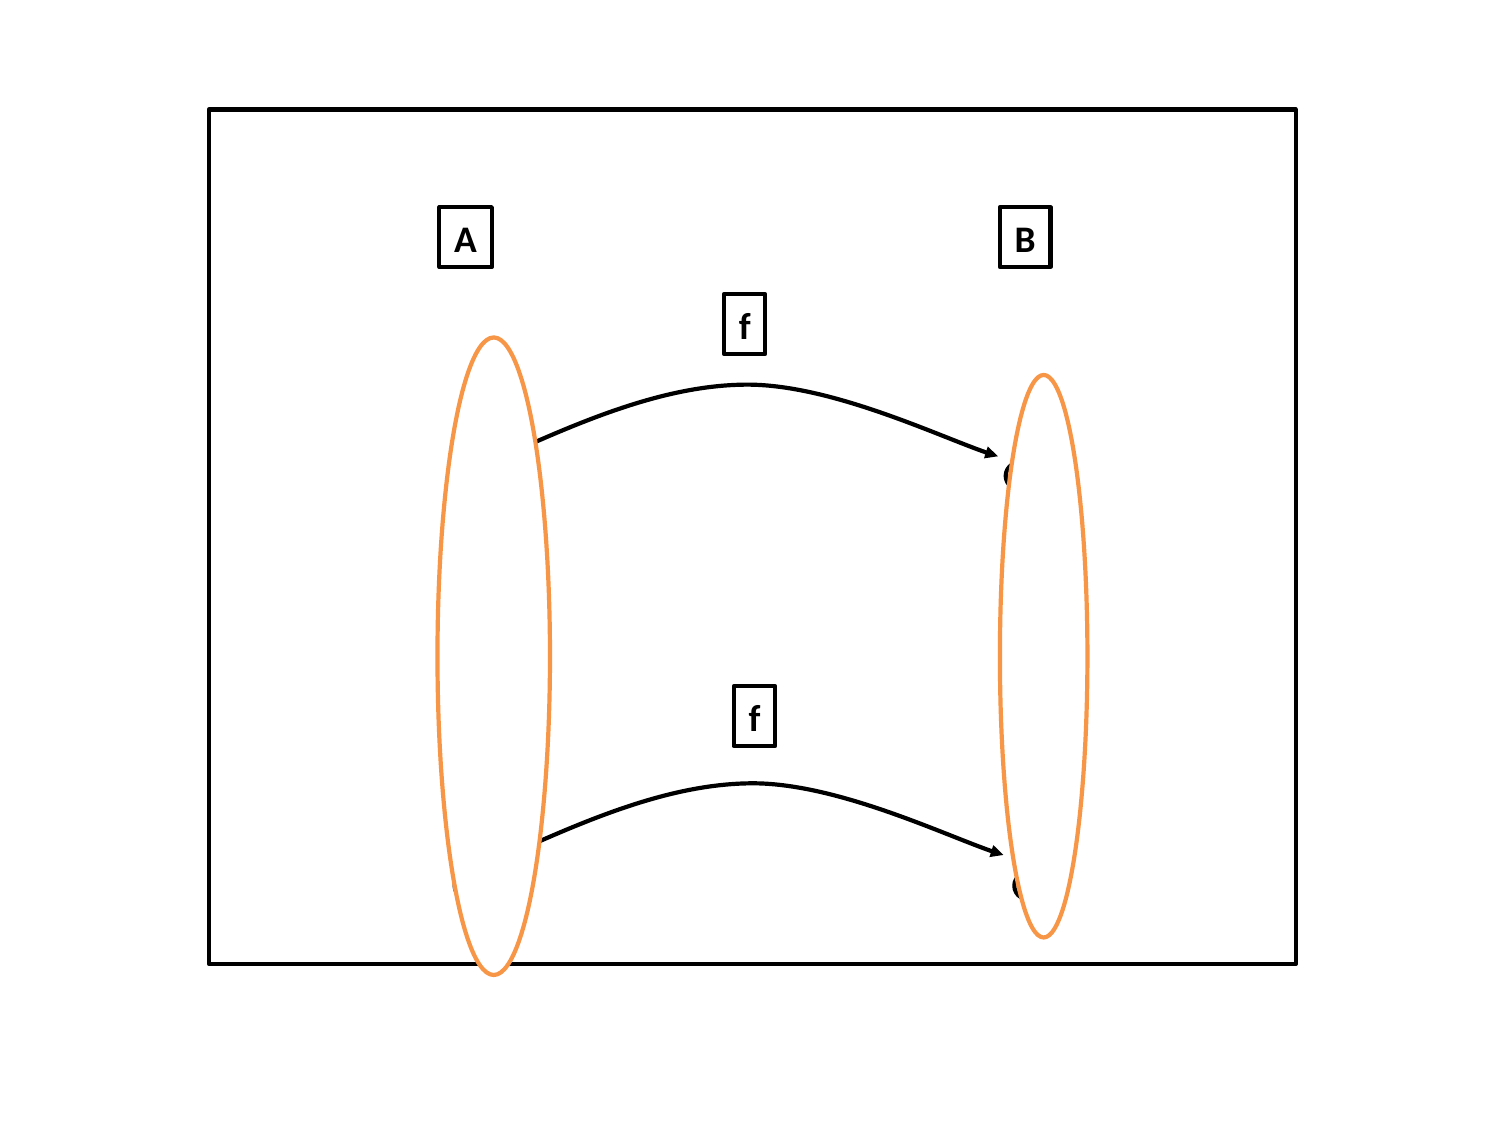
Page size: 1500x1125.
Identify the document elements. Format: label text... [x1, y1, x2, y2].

text_box B [998, 205, 1053, 269]
text_box [1003, 464, 1009, 484]
text_box [540, 781, 1004, 860]
text_box f [722, 292, 767, 356]
text_box [435, 335, 553, 978]
text_box [207, 107, 1298, 966]
text_box [1012, 878, 1019, 899]
text_box [997, 372, 1090, 940]
text_box [538, 382, 998, 461]
text_box A [437, 205, 494, 269]
text_box f [732, 684, 777, 748]
